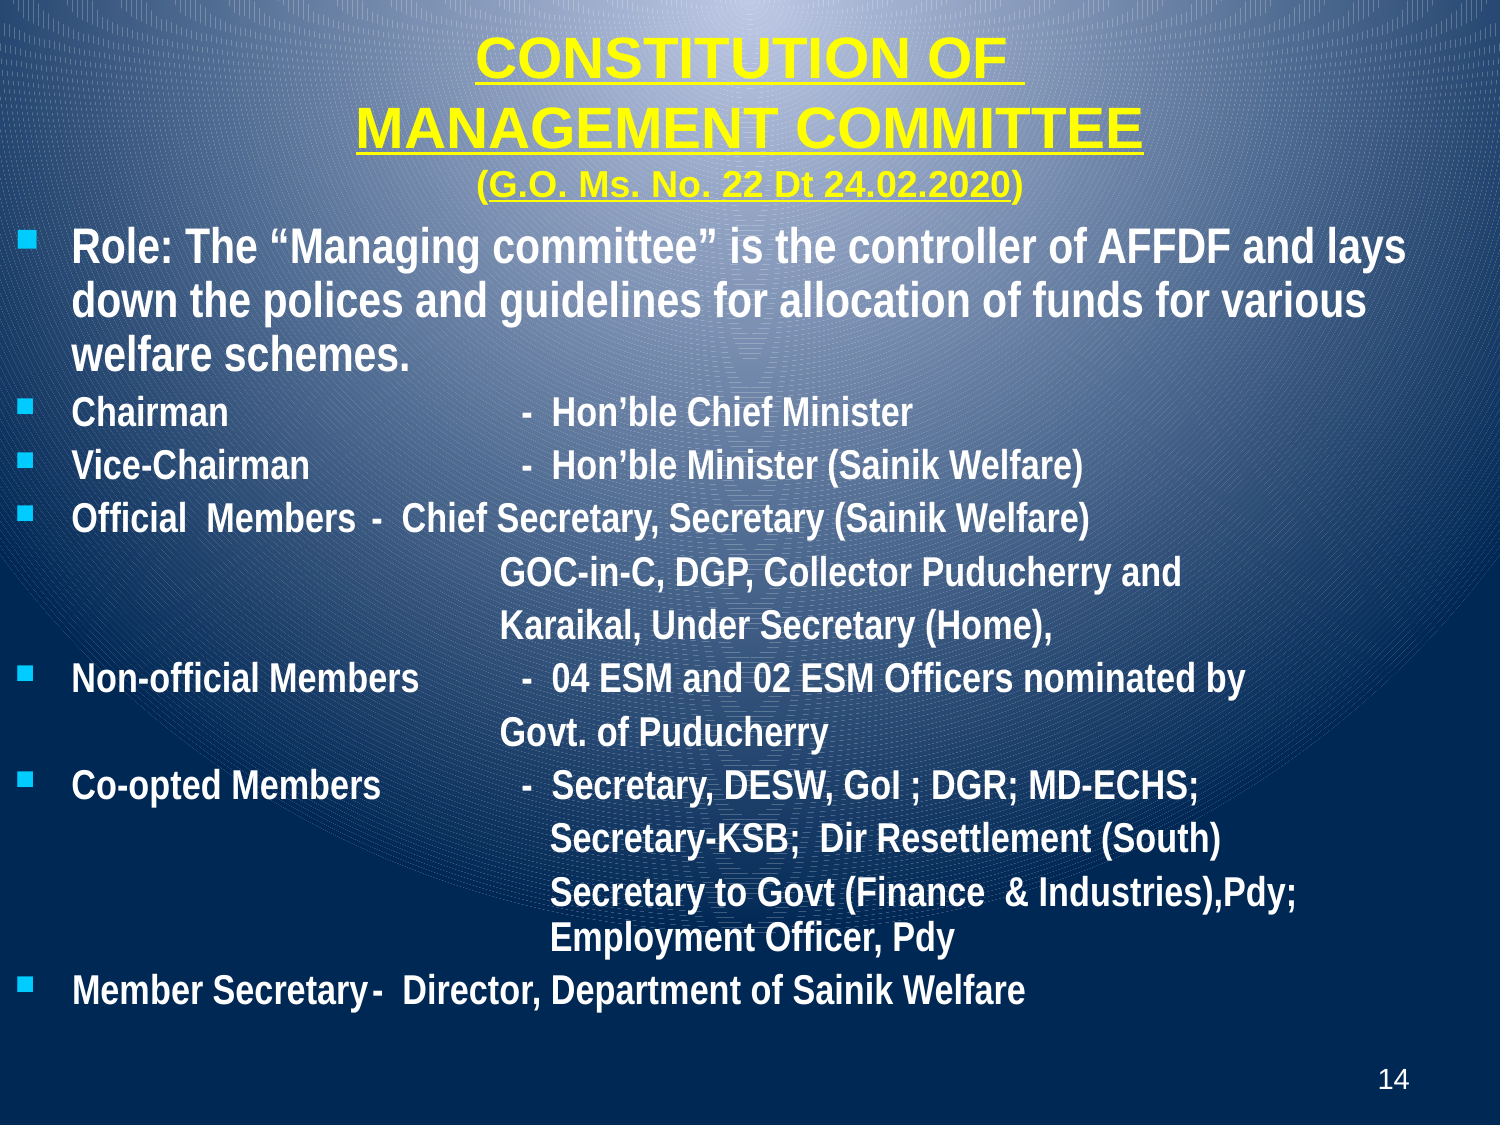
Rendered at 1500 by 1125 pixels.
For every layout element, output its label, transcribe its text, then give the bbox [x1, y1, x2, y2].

slide_number 14 [1074, 1024, 1426, 1103]
list Role: The “Managing committee” is the controller of AFFDF and lays down the polices and guidelines for allocation of funds for various welfare schemes. Chairman - Hon’ble Chief Minister Vice-Chairman - Hon’ble Minister (Sainik Welfare) Official Members - Chief Secretary, Secretary (Sainik Welfare) GOC-in-C, DGP, Collector Puducherry and Karaikal, Under Secretary (Home), Non-official Members - 04 ESM and 02 ESM Officers nominated by Govt. of Puducherry Co-opted Members - Secretary, DESW, GoI ; DGR; MD-ECHS; Secretary-KSB; Dir Resettlement (South) Secretary to Govt (Finance & Industries),Pdy; Employment Officer, Pdy Member Secretary - Director, Department of Sainik Welfare [0, 212, 1500, 1076]
title CONSTITUTION OF MANAGEMENT COMMITTEE (G.O. Ms. No. 22 Dt 24.02.2020) [0, 0, 1500, 212]
